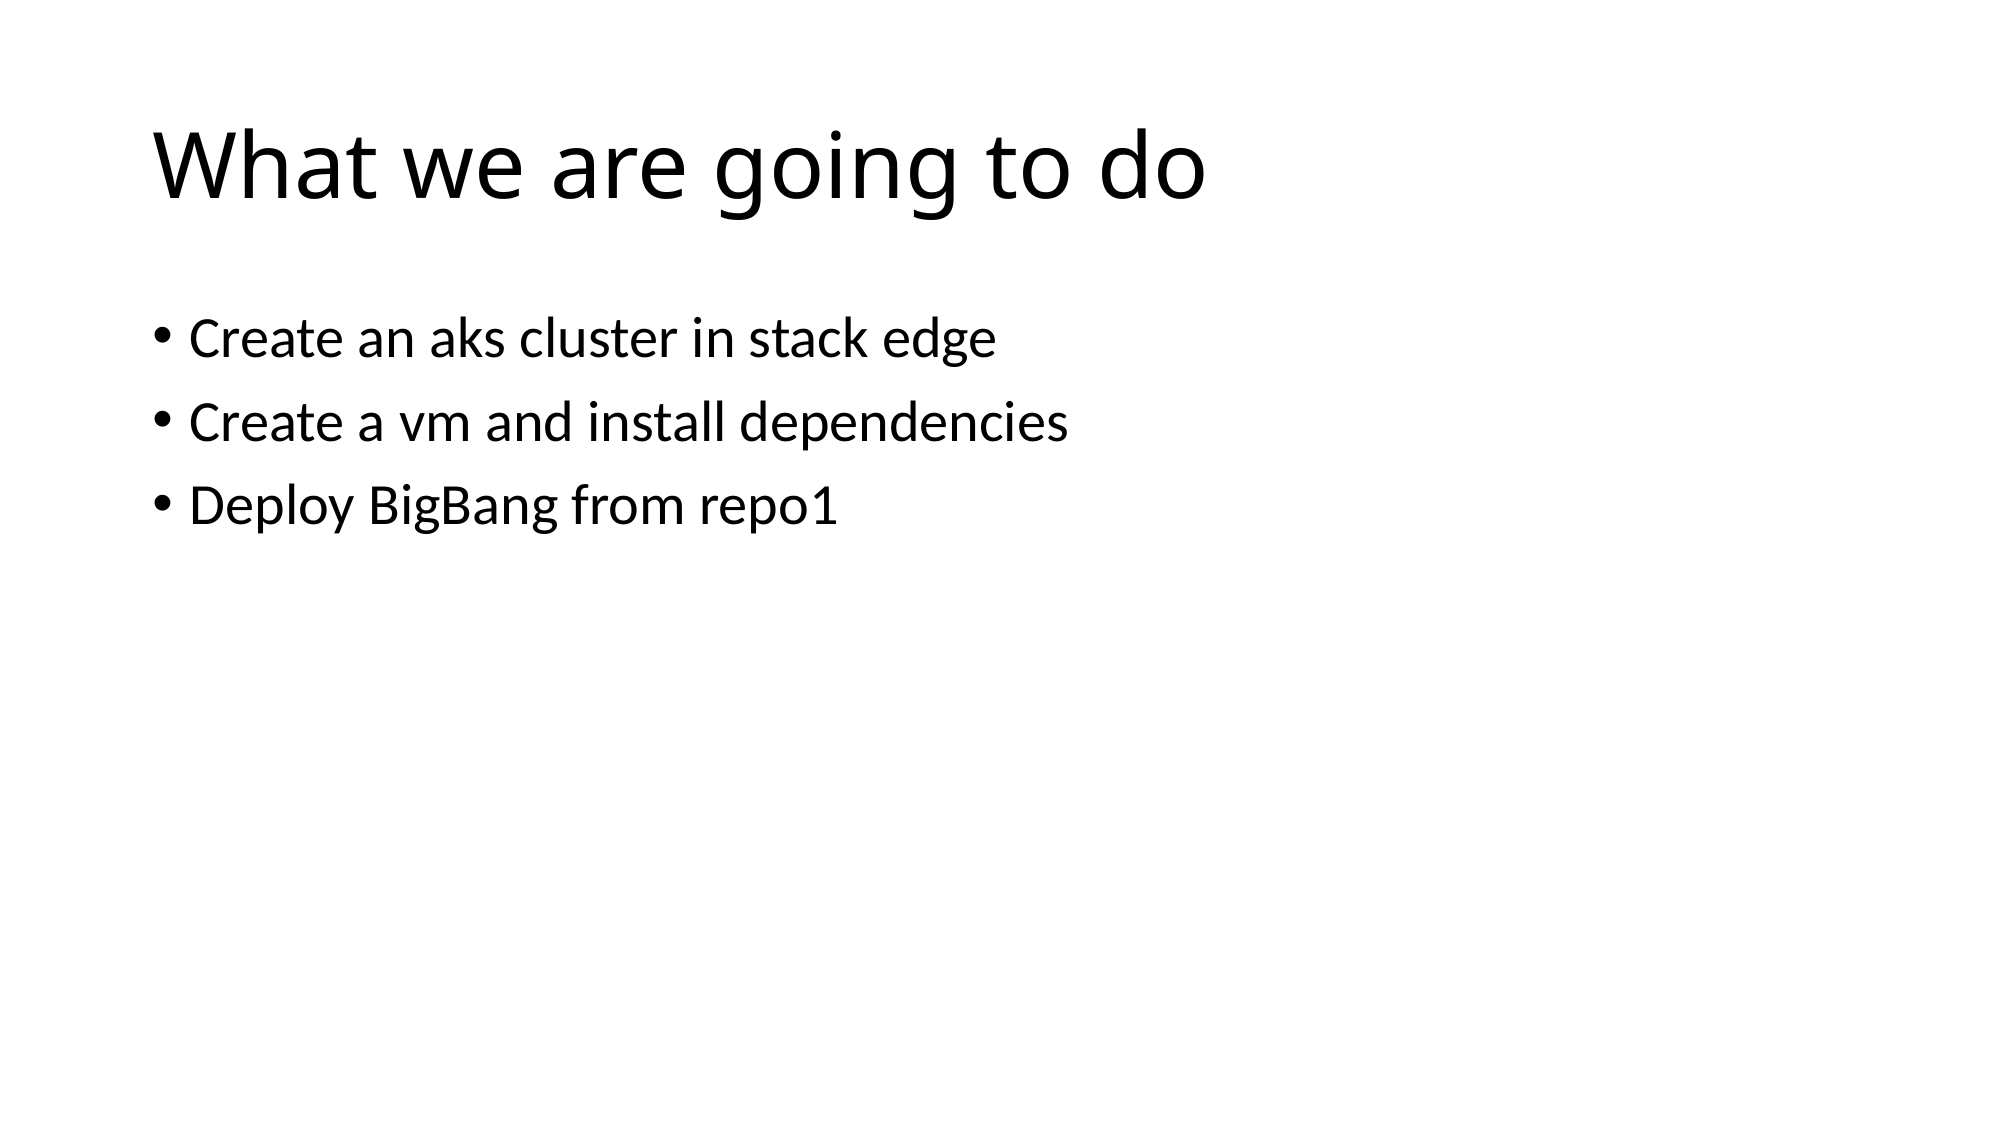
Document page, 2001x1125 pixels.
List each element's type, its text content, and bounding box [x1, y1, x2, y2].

list Create an aks cluster in stack edge Create a vm and install dependencies Deploy BigBang from repo1 [137, 299, 1863, 1014]
title What we are going to do [137, 59, 1863, 278]
